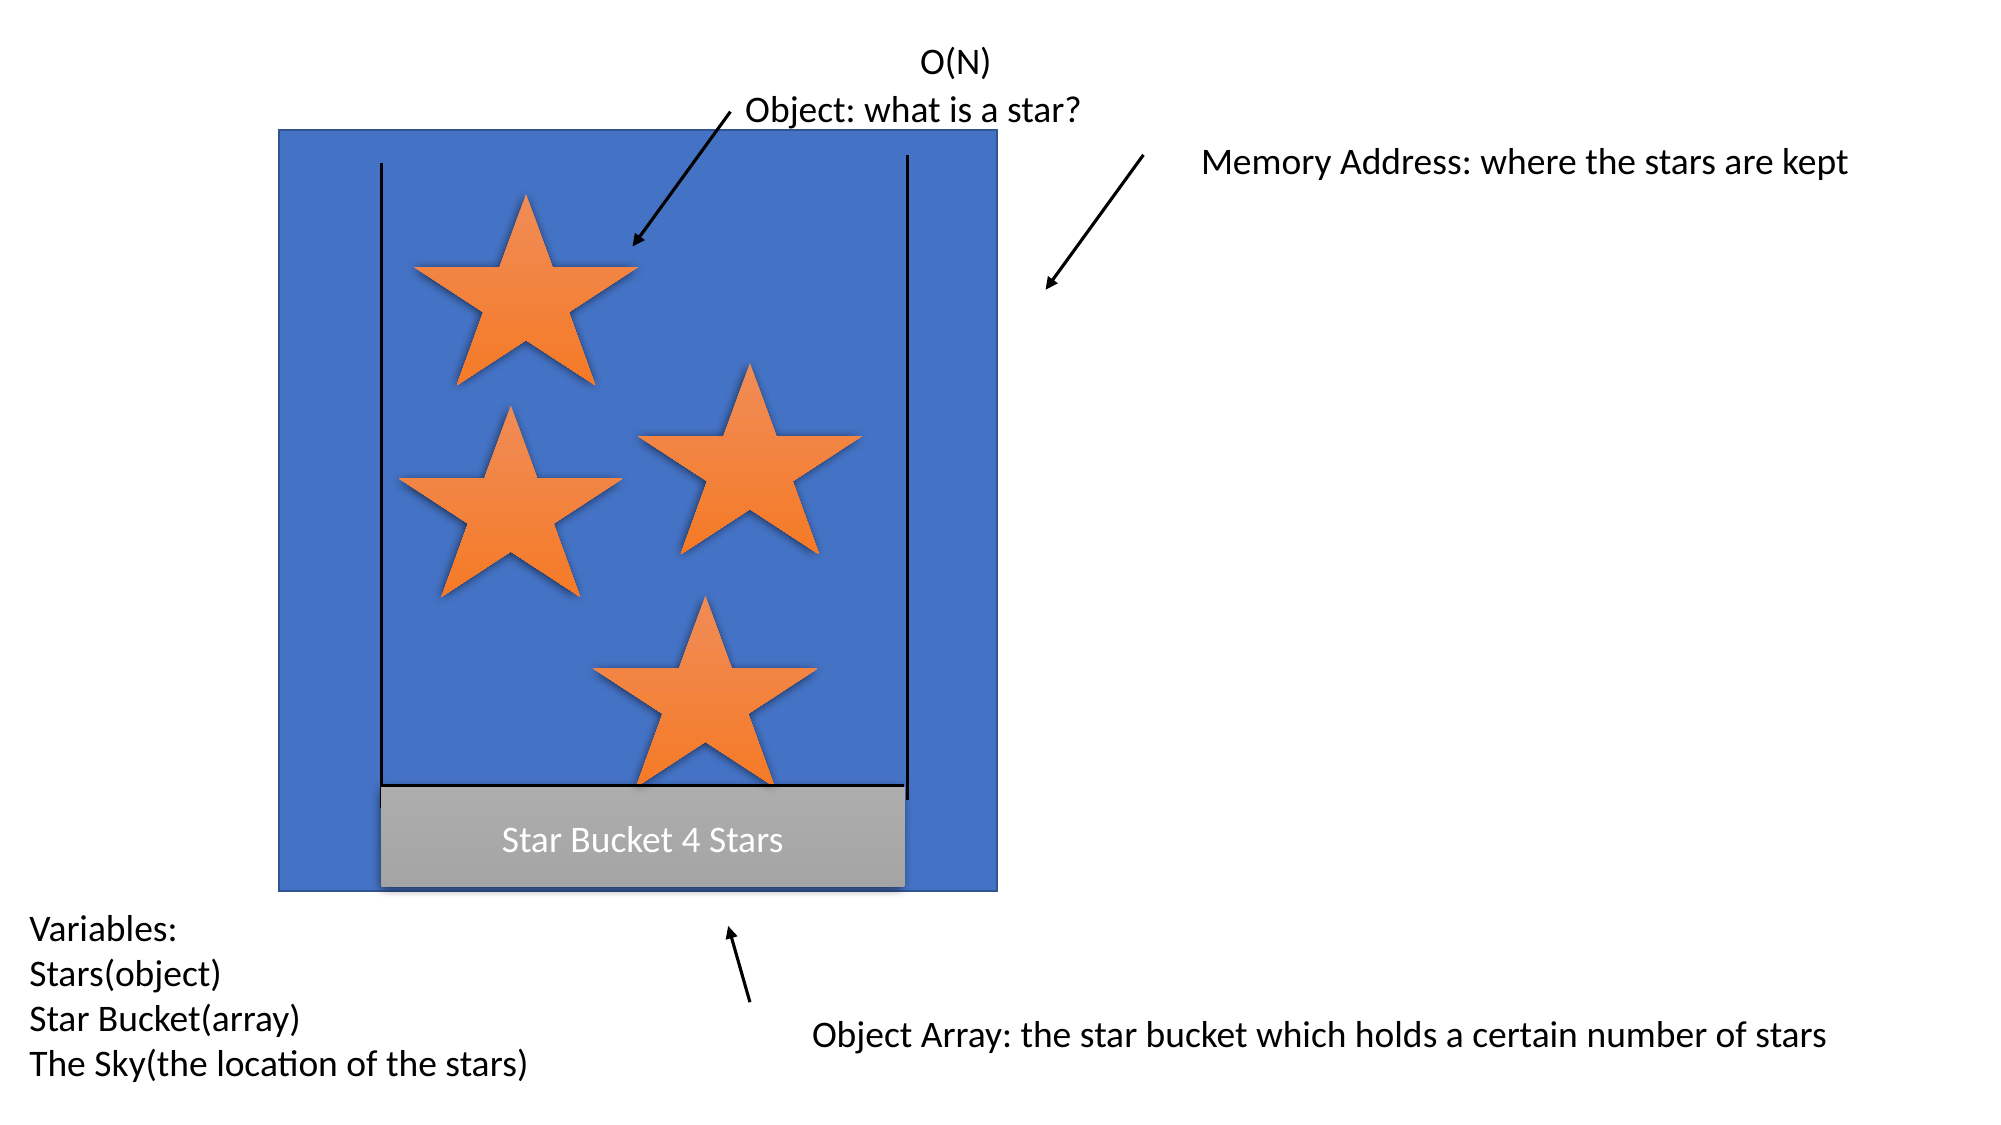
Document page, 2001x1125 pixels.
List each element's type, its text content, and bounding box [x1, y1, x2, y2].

text_box [398, 405, 623, 597]
text_box [593, 595, 818, 784]
text_box Star Bucket 4 Stars [381, 787, 905, 887]
text_box Memory Address: where the stars are kept [1186, 129, 1865, 190]
text_box Variables: Stars(object) Star Bucket(array) The Sky(the location of the stars) [14, 896, 544, 1125]
text_box [414, 193, 638, 386]
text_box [728, 926, 750, 1003]
text_box O(N) [905, 29, 1007, 90]
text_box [632, 111, 731, 247]
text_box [1045, 154, 1144, 290]
text_box Object: what is a star? [730, 77, 1098, 137]
text_box [637, 363, 862, 555]
text_box [278, 129, 998, 892]
text_box Object Array: the star bucket which holds a certain number of stars [797, 1002, 1843, 1062]
